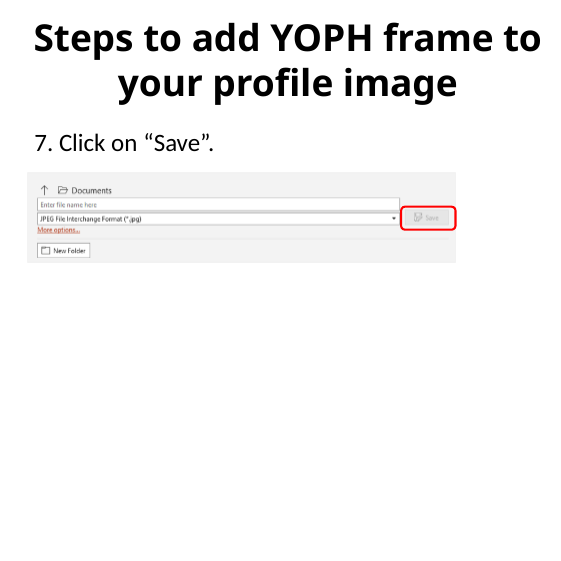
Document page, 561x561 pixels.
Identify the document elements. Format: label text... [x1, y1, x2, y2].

text_box 7. Click on “Save”. [19, 118, 549, 164]
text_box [27, 172, 456, 263]
text_box Steps to add YOPH frame to your profile image [0, 5, 561, 86]
